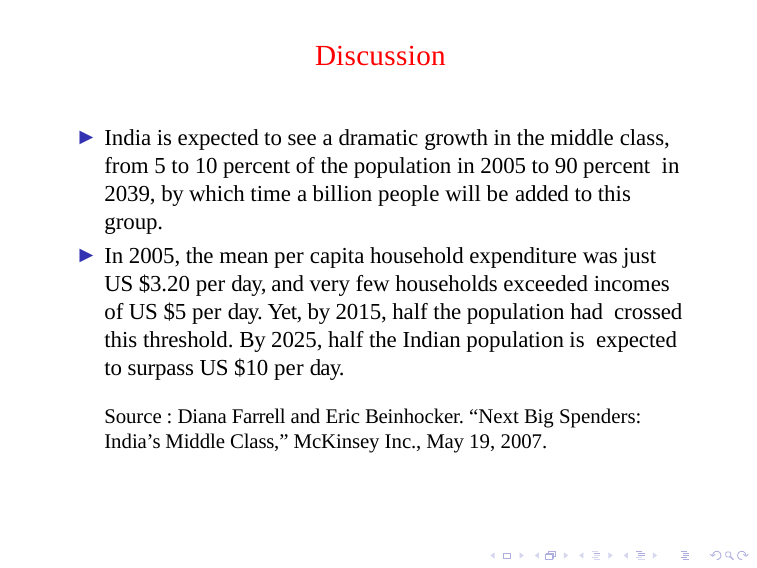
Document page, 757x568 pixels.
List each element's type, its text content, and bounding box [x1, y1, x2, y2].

title Discussion [312, 33, 454, 120]
list India is expected to see a dramatic growth in the middle class, from 5 to 10 percent of the population in 2005 to 90 percent in 2039, by which time a billion people will be added to this group. In 2005, the mean per capita household expenditure was just US $3.20 per day, and very few households exceeded incomes of US $5 per day. Yet, by 2015, half the population had crossed this threshold. By 2025, half the Indian population is expected to surpass US $10 per day. Source : Diana Farrell and Eric Beinhocker. “Next Big Spenders: India’s Middle Class,” McKinsey Inc., May 19, 2007. [51, 120, 706, 454]
